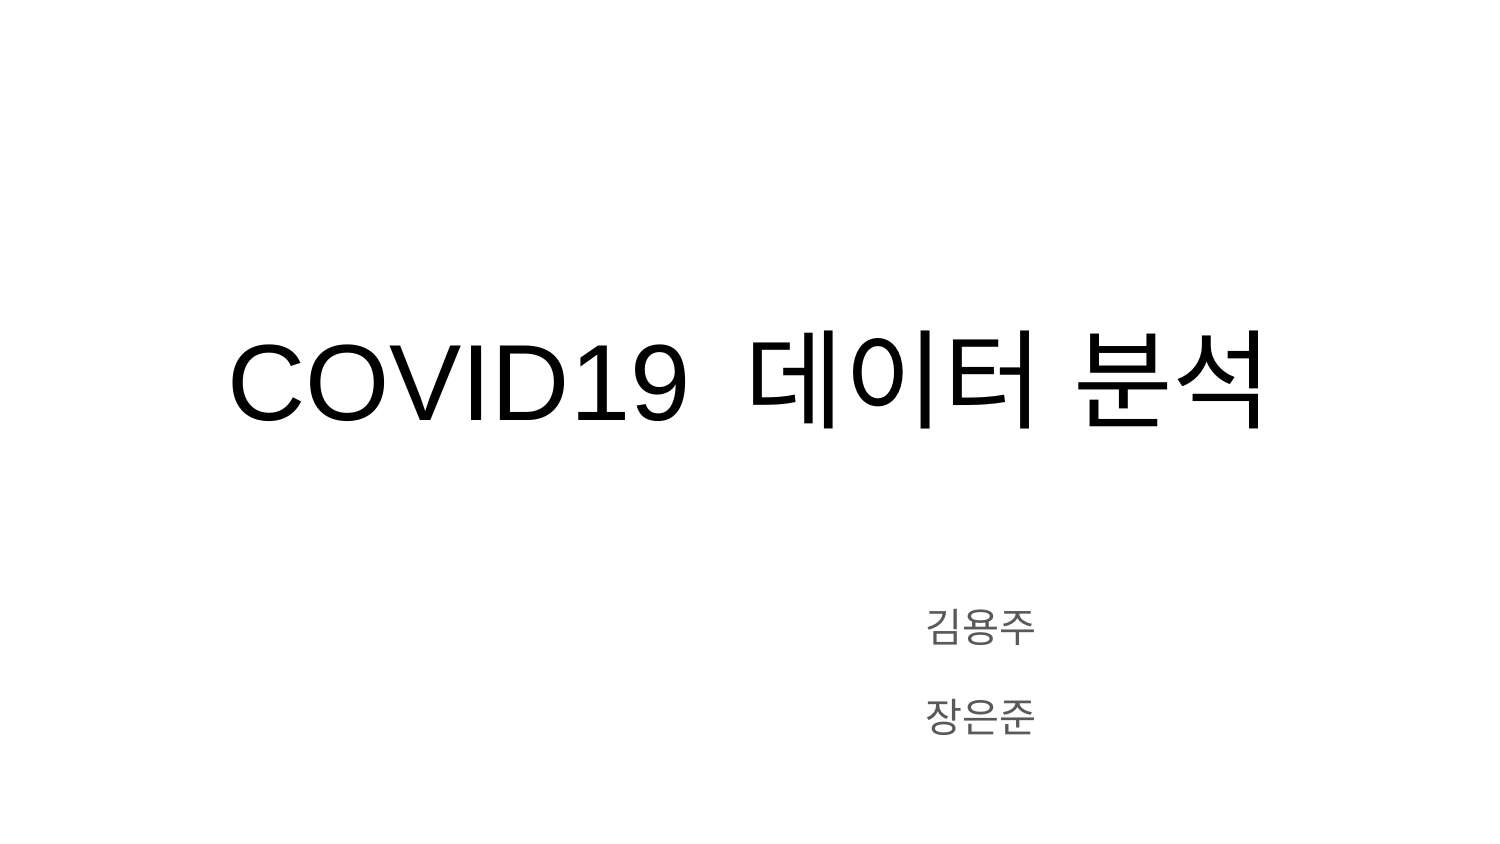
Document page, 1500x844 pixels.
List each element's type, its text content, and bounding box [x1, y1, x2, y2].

title COVID19 데이터 분석 [51, 122, 1449, 459]
subtitle 김용주 장은준 [807, 590, 1421, 759]
